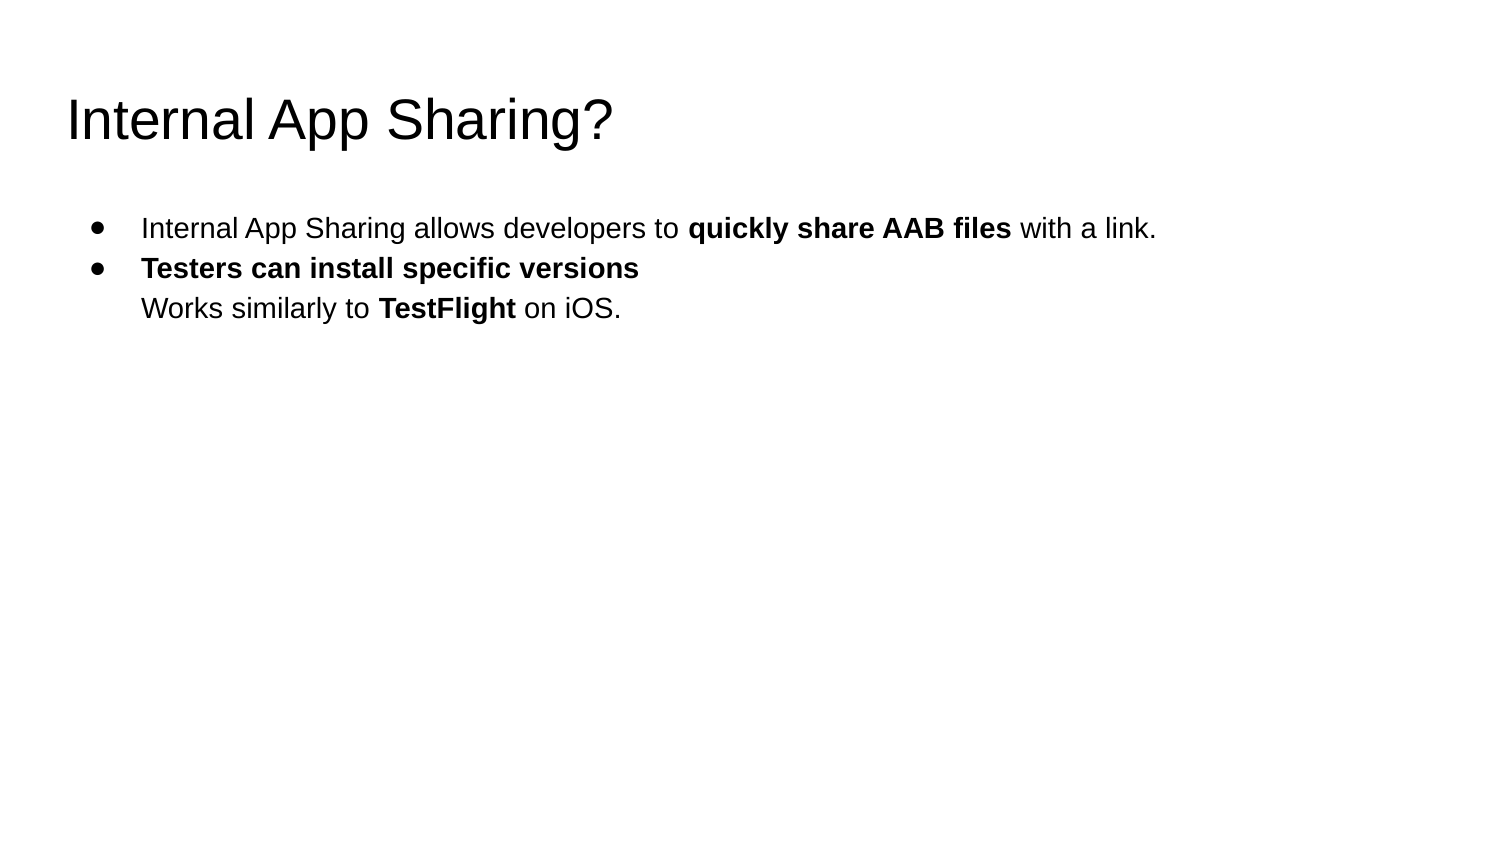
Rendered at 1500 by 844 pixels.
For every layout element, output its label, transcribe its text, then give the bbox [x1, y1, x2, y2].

title Internal App Sharing? [51, 72, 1449, 167]
list Internal App Sharing allows developers to quickly share AAB files with a link. Testers can install specific versions Works similarly to TestFlight on iOS. [51, 189, 1449, 750]
